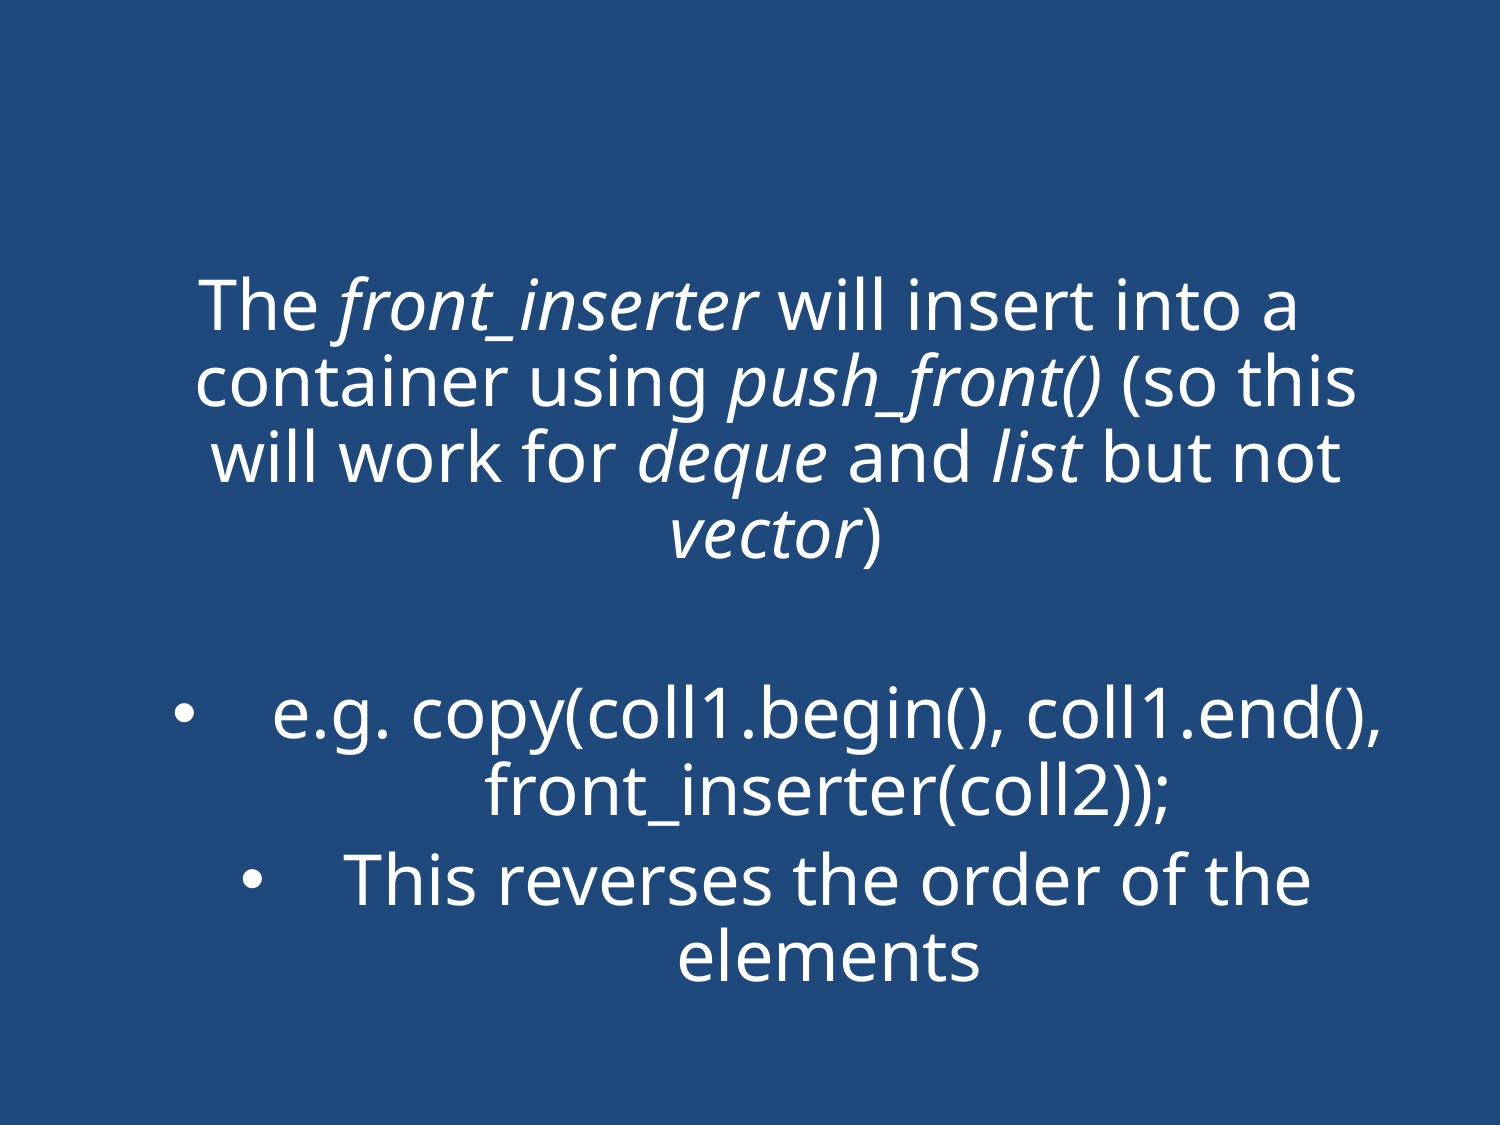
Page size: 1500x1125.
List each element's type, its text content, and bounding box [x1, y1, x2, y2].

list The front_inserter will insert into a container using push_front() (so this will work for deque and list but not vector) e.g. copy(coll1.begin(), coll1.end(), front_inserter(coll2)); This reverses the order of the elements [75, 262, 1425, 1005]
